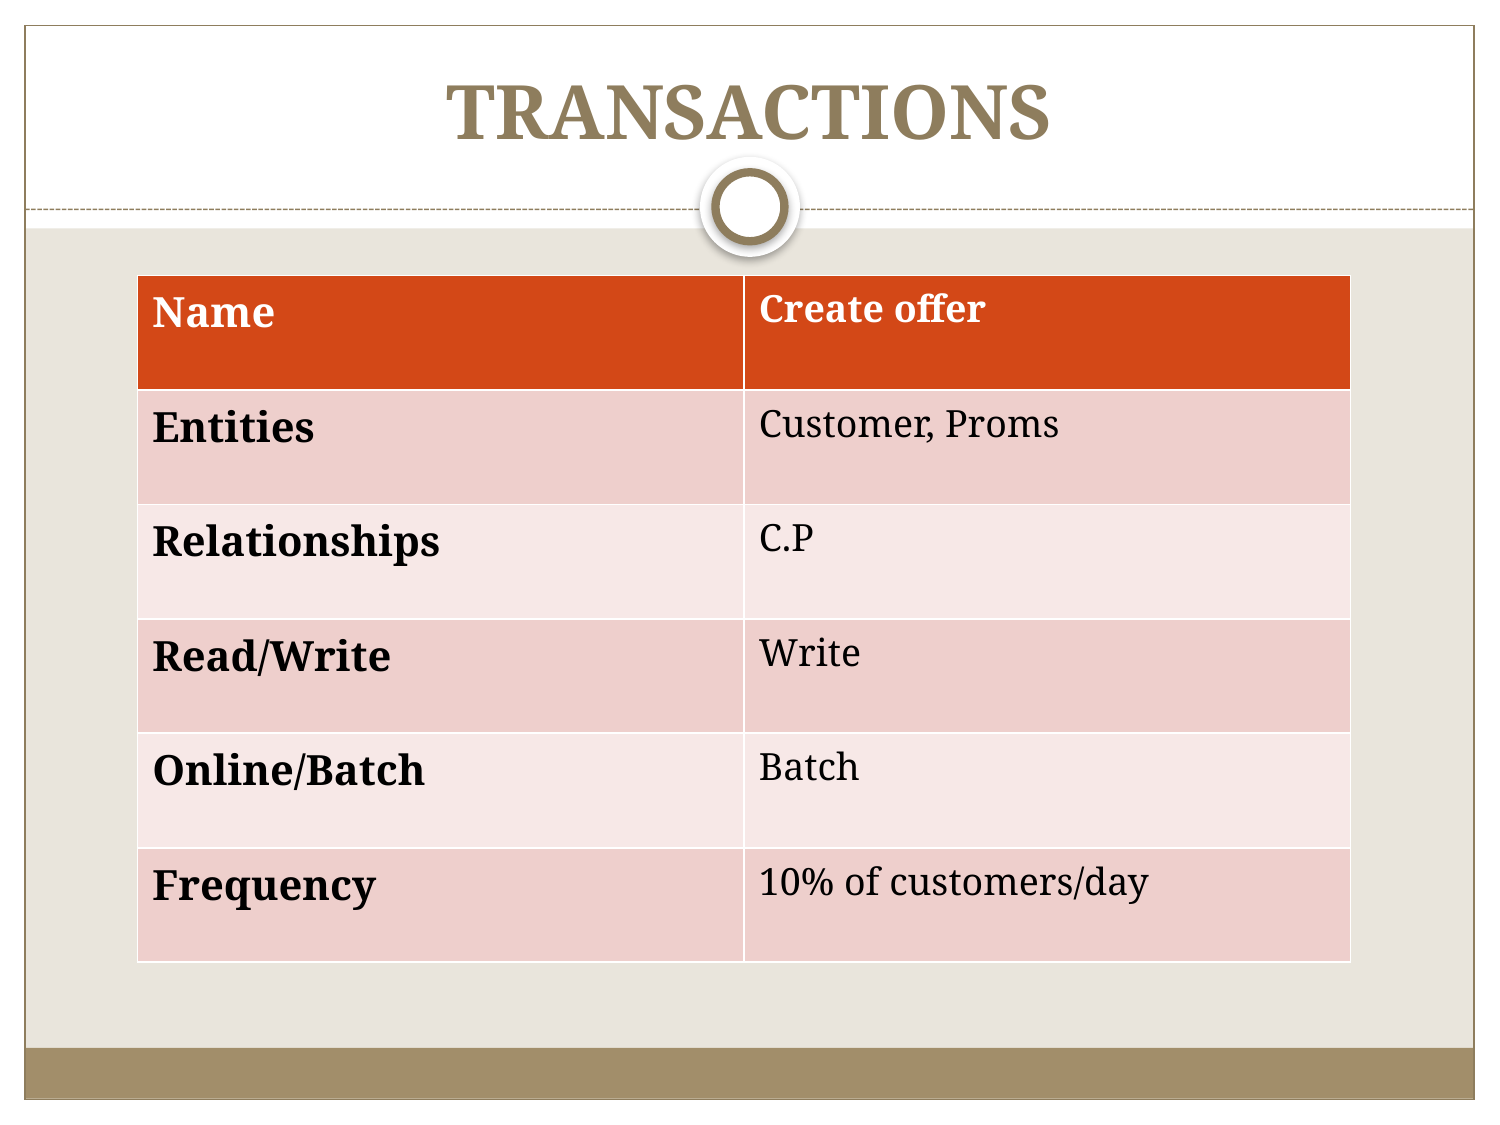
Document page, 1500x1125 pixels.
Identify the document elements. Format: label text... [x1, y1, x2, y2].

table_cell Entities [138, 391, 743, 504]
table_cell Relationships [138, 505, 743, 618]
table_cell Frequency [138, 849, 743, 961]
table_cell 10% of customers/day [745, 849, 1350, 961]
table_cell Customer, Proms [745, 391, 1350, 504]
title TRANSACTIONS [49, 37, 1450, 162]
table_cell Batch [745, 734, 1350, 847]
table_header Name [138, 276, 743, 389]
table_cell Write [745, 620, 1350, 732]
table_cell C.P [745, 505, 1350, 618]
table_cell Read/Write [138, 620, 743, 732]
table_header Create offer [745, 276, 1350, 389]
table_cell Online/Batch [138, 734, 743, 847]
